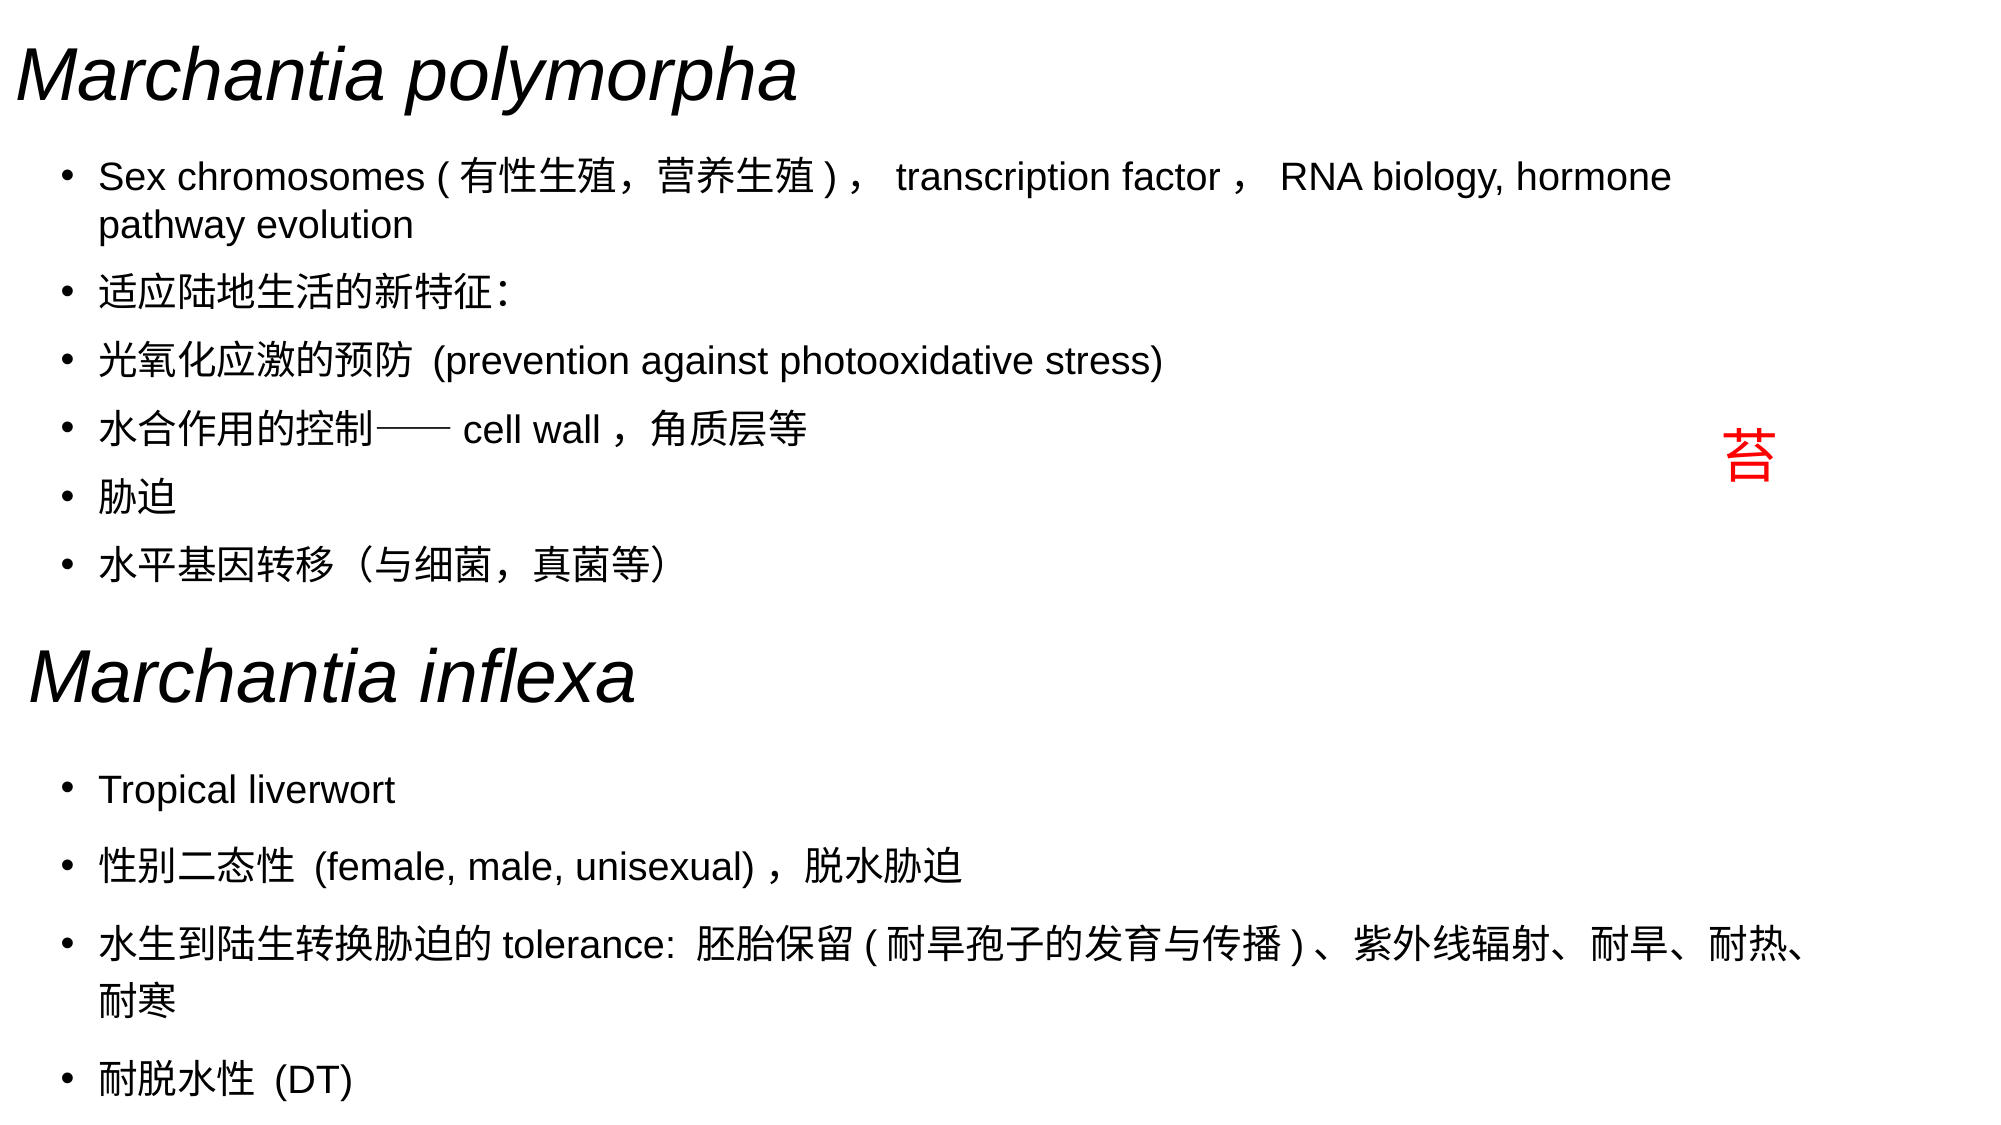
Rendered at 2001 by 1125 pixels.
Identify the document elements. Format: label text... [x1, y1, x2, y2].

text_box Marchantia inflexa [13, 601, 1739, 755]
list Sex chromosomes (有性生殖，营养生殖)，transcription factor，RNA biology, hormone pathway evolution 适应陆地生活的新特征： 光氧化应激的预防 (prevention against photooxidative stress) 水合作用的控制——cell wall，角质层等 胁迫 水平基因转移（与细菌，真菌等） [45, 143, 1771, 563]
text_box Tropical liverwort 性别二态性 (female, male, unisexual)，脱水胁迫 水生到陆生转换胁迫的tolerance: 胚胎保留(耐旱孢子的发育与传播)、紫外线辐射、耐旱、耐热、耐寒 耐脱水性 (DT) [45, 746, 1877, 1048]
title Marchantia polymorpha [0, 0, 1725, 154]
text_box 苔 [1705, 411, 1794, 497]
